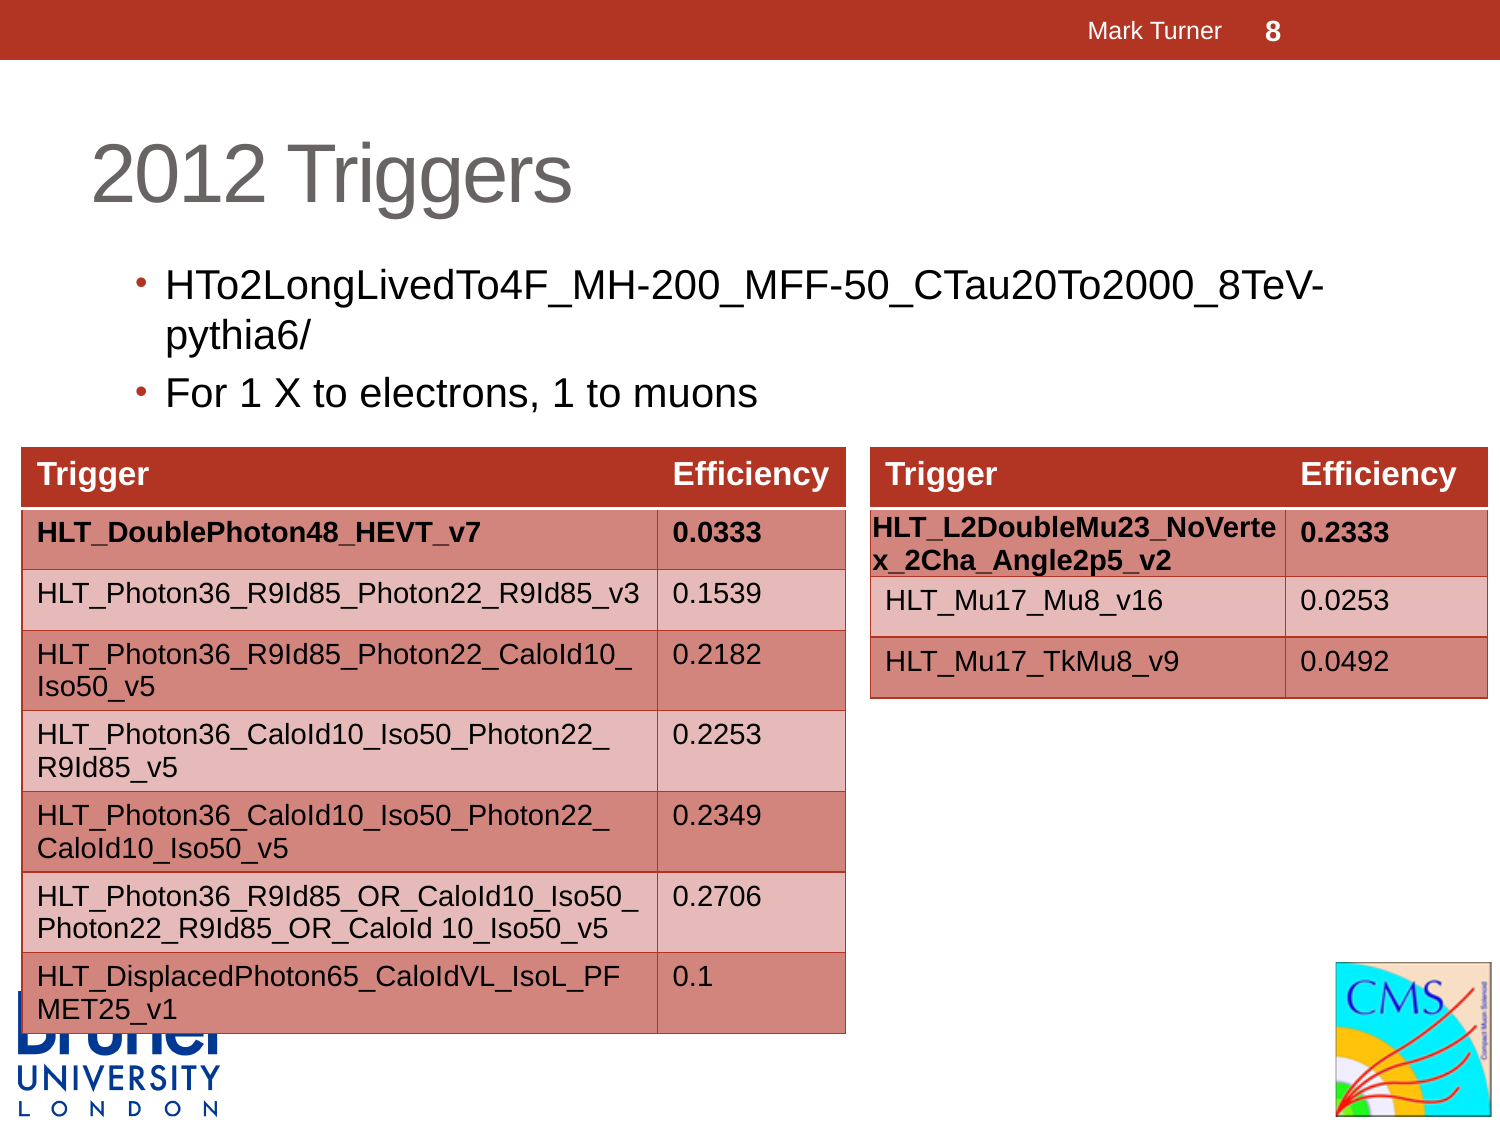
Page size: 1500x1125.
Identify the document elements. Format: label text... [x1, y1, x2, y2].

table_cell HLT_Mu17_TkMu8_v9 [871, 638, 1285, 697]
table_cell HLT_DisplacedPhoton65_CaloIdVL_IsoL_PFMET25_v1 [23, 953, 657, 1033]
picture [18, 991, 220, 1117]
table_header Trigger [871, 448, 1285, 507]
table_header Efficiency [658, 448, 845, 507]
table_cell 0.2182 [658, 631, 845, 710]
list HTo2LongLivedTo4F_MH-200_MFF-50_CTau20To2000_8TeV-pythia6/ For 1 X to electrons, 1 to muons [75, 250, 1425, 1051]
table_cell HLT_L2DoubleMu23_NoVertex_2Cha_Angle2p5_v2 [871, 510, 1285, 576]
slide_number 8 [1250, 3, 1425, 57]
table_cell 0.0492 [1286, 638, 1487, 697]
table_cell HLT_Photon36_R9Id85_Photon22_R9Id85_v3 [23, 570, 657, 630]
table_cell 0.1 [658, 953, 845, 1033]
table_header Trigger [23, 448, 657, 507]
table_cell 0.2706 [658, 873, 845, 952]
table_cell HLT_Photon36_R9Id85_Photon22_CaloId10_ Iso50_v5 [23, 631, 657, 710]
table_cell 0.0253 [1286, 577, 1487, 636]
table_cell HLT_DoublePhoton48_HEVT_v7 [23, 510, 657, 569]
table_cell HLT_Photon36_CaloId10_Iso50_Photon22_ R9Id85_v5 [23, 711, 657, 791]
table_cell 0.2349 [658, 792, 845, 871]
table_cell 0.1539 [658, 570, 845, 630]
table_cell 0.2253 [658, 711, 845, 791]
table_cell 0.0333 [658, 510, 845, 569]
table_cell HLT_Photon36_CaloId10_Iso50_Photon22_ CaloId10_Iso50_v5 [23, 792, 657, 871]
table_cell 0.2333 [1286, 510, 1487, 576]
table_header Efficiency [1286, 448, 1487, 507]
table_cell HLT_Mu17_Mu8_v16 [871, 577, 1285, 636]
title 2012 Triggers [75, 87, 1425, 250]
footer Mark Turner [562, 3, 1238, 57]
table_cell HLT_Photon36_R9Id85_OR_CaloId10_Iso50_ Photon22_R9Id85_OR_CaloId 10_Iso50_v5 [23, 873, 657, 952]
